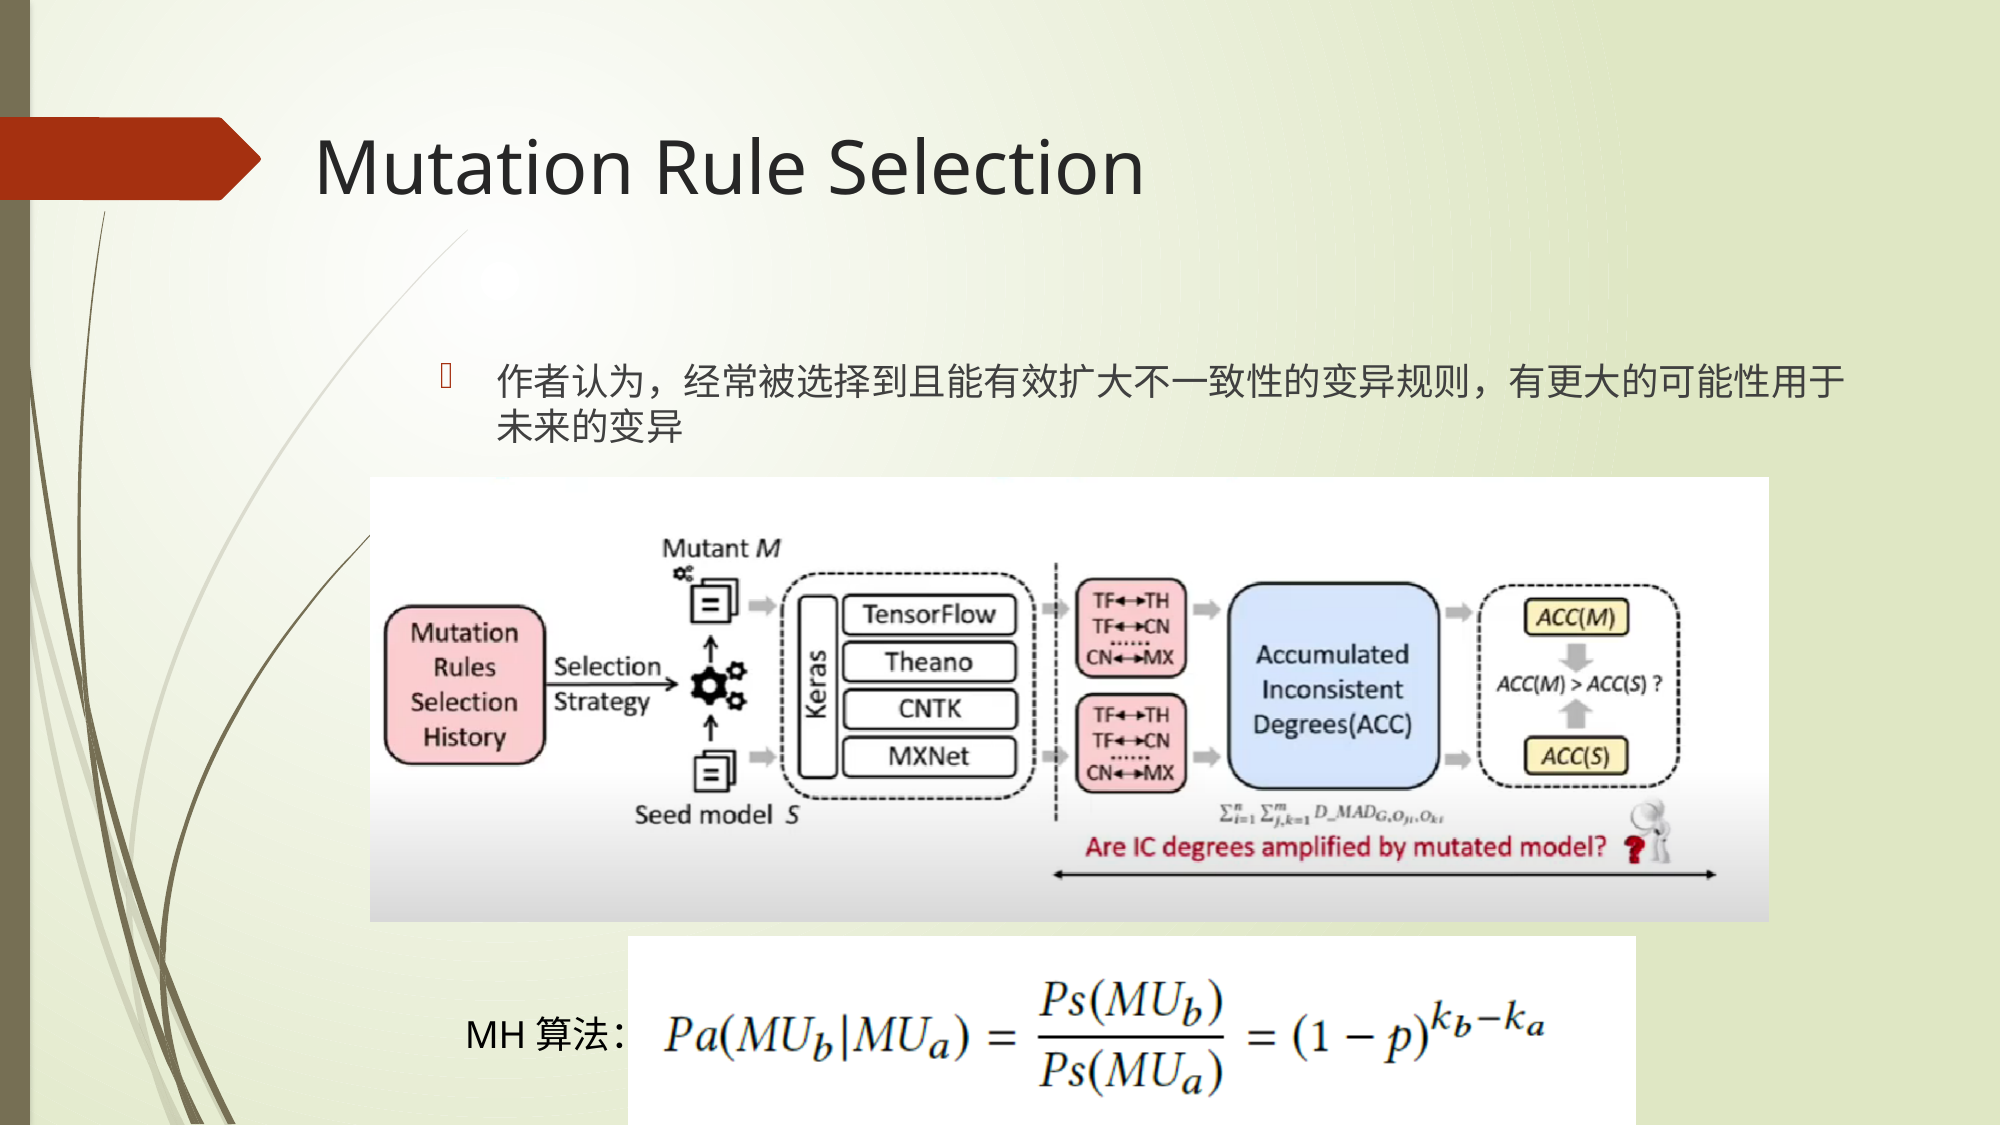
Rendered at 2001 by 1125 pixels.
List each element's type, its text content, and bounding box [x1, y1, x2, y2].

text_box MH算法： [450, 1003, 623, 1064]
title Mutation Rule Selection [298, 112, 1761, 323]
picture [370, 477, 1769, 922]
picture [628, 936, 1636, 1125]
list 作者认为，经常被选择到且能有效扩大不一致性的变异规则，有更大的可能性用于未来的变异 [424, 350, 1888, 970]
